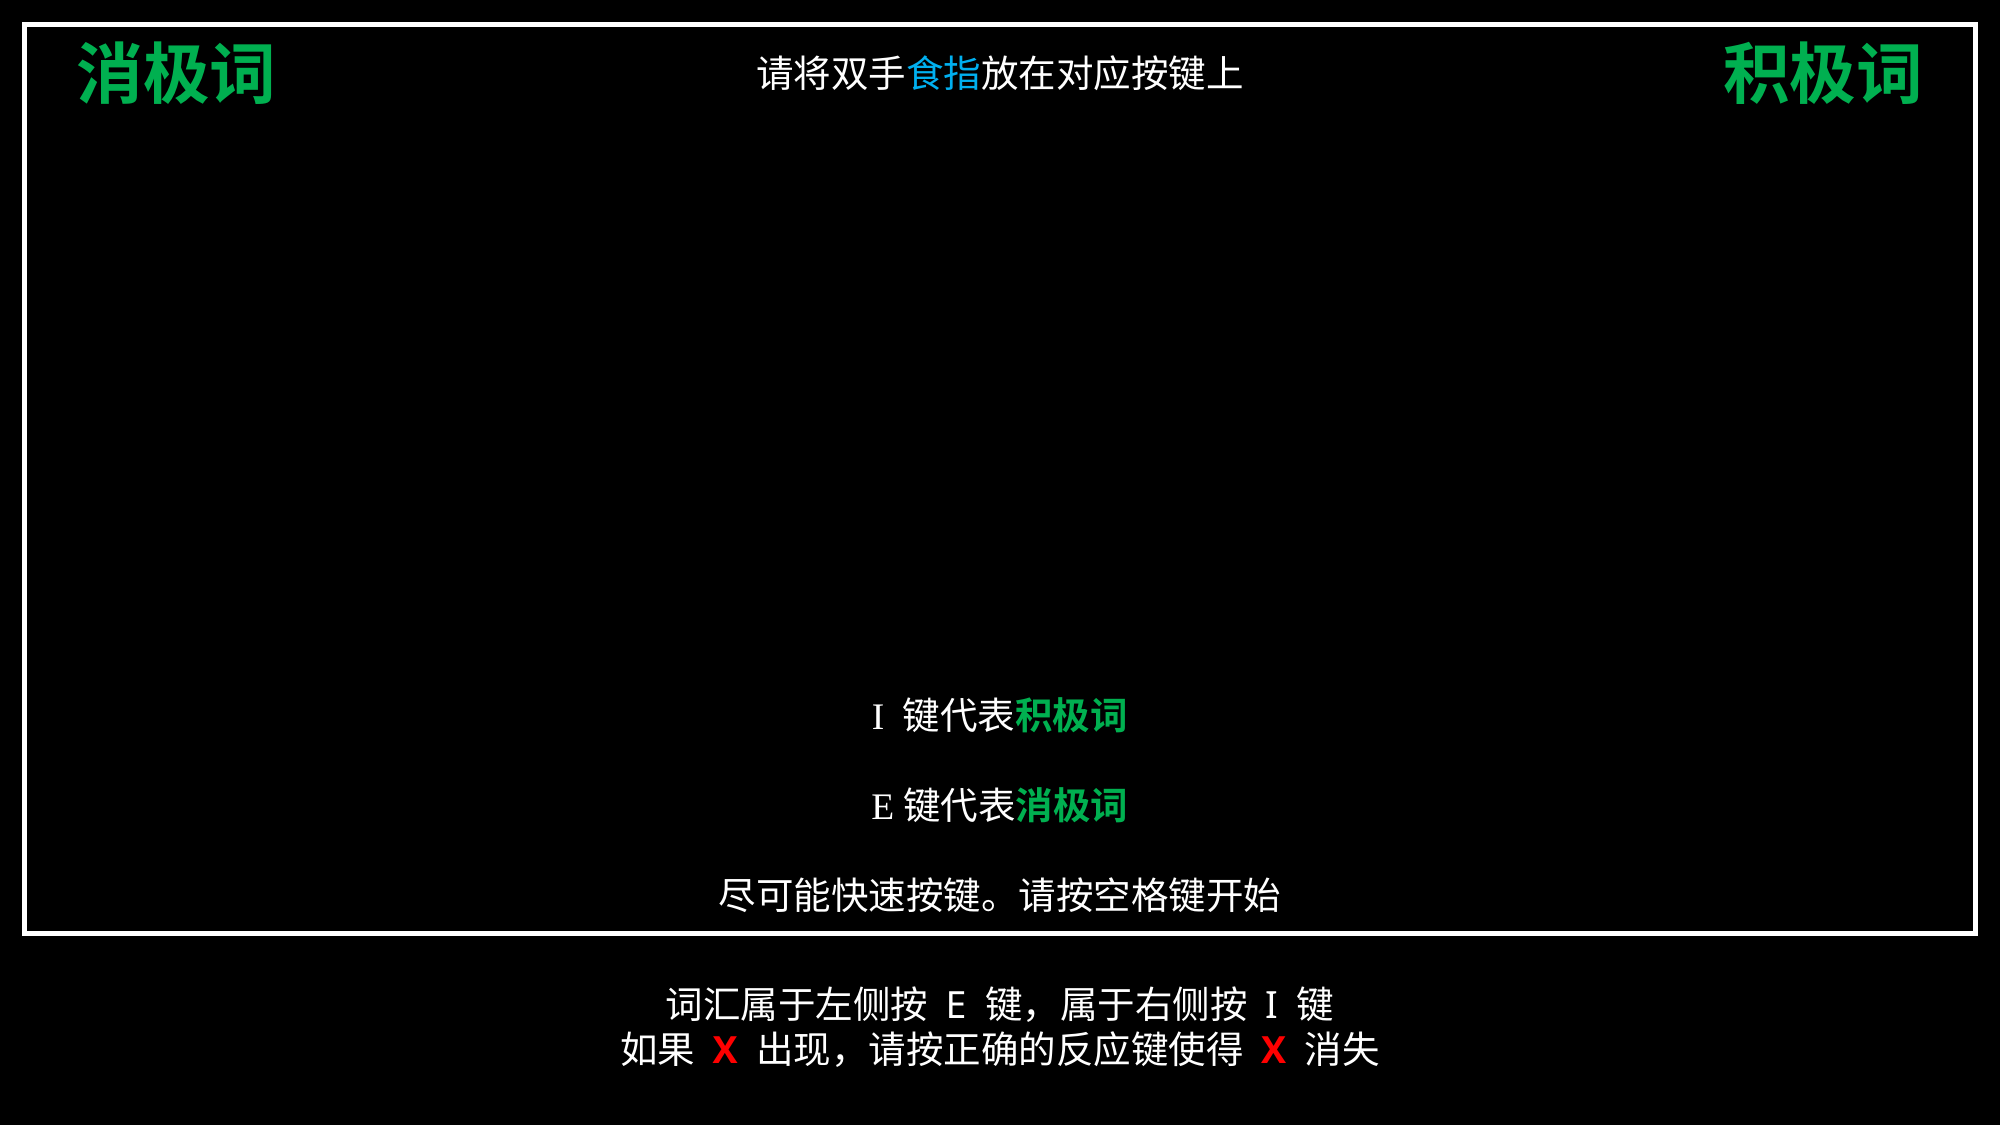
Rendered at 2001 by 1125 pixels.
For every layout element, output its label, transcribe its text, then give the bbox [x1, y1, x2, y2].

text_box [23, 24, 1977, 934]
text_box 词汇属于左侧按 E 键，属于右侧按 I 键 如果 X 出现，请按正确的反应键使得 X 消失 [553, 973, 1446, 1079]
text_box I 键代表积极词 E键代表消极词 尽可能快速按键。请按空格键开始 [558, 684, 1442, 925]
text_box 请将双手食指放在对应按键上 [499, 42, 1501, 102]
